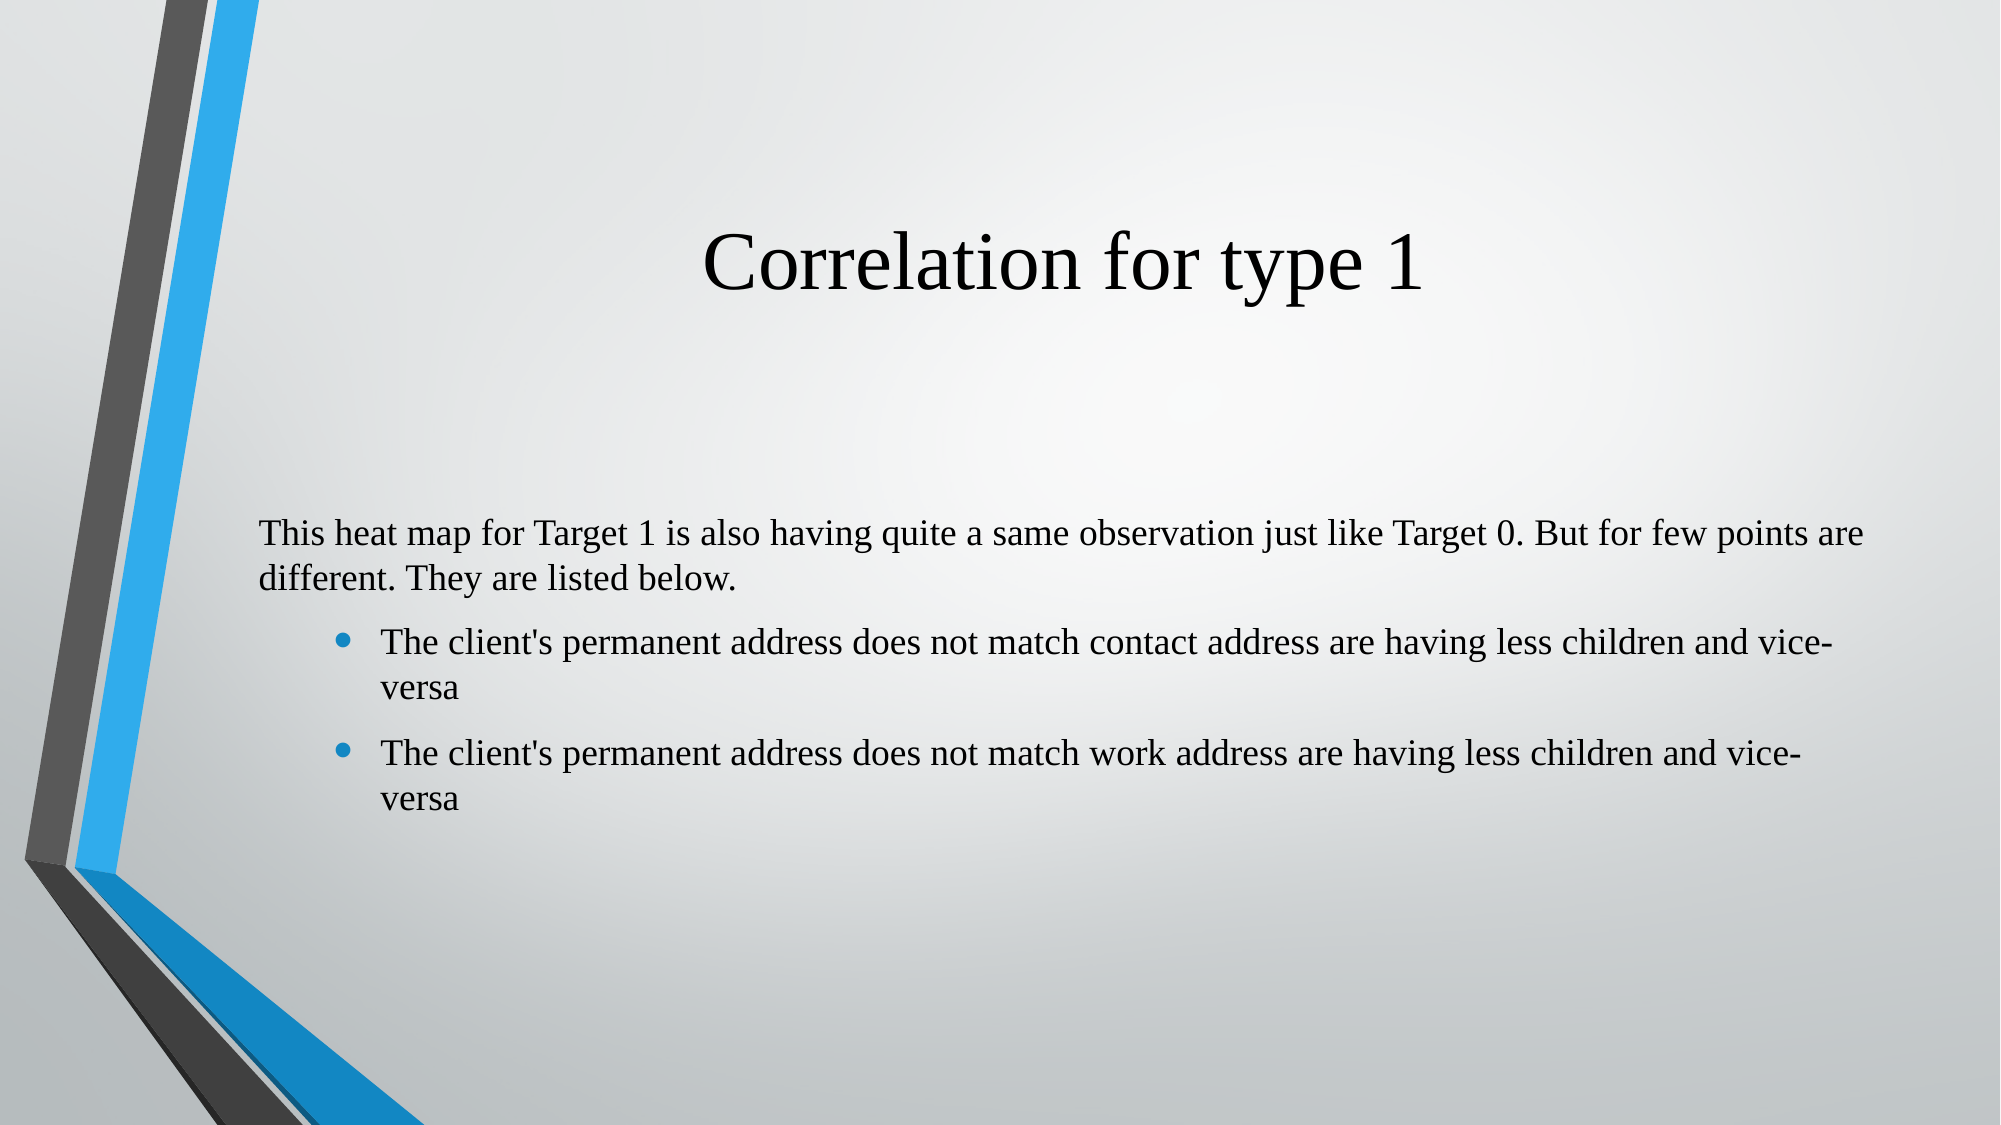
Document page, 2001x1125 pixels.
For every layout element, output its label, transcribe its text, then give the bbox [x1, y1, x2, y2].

title Correlation for type 1 [243, 112, 1887, 400]
list This heat map for Target 1 is also having quite a same observation just like Target 0. But for few points are different. They are listed below. The client's permanent address does not match contact address are having less children and vice-versa The client's permanent address does not match work address are having less children and vice-versa [243, 437, 1887, 950]
